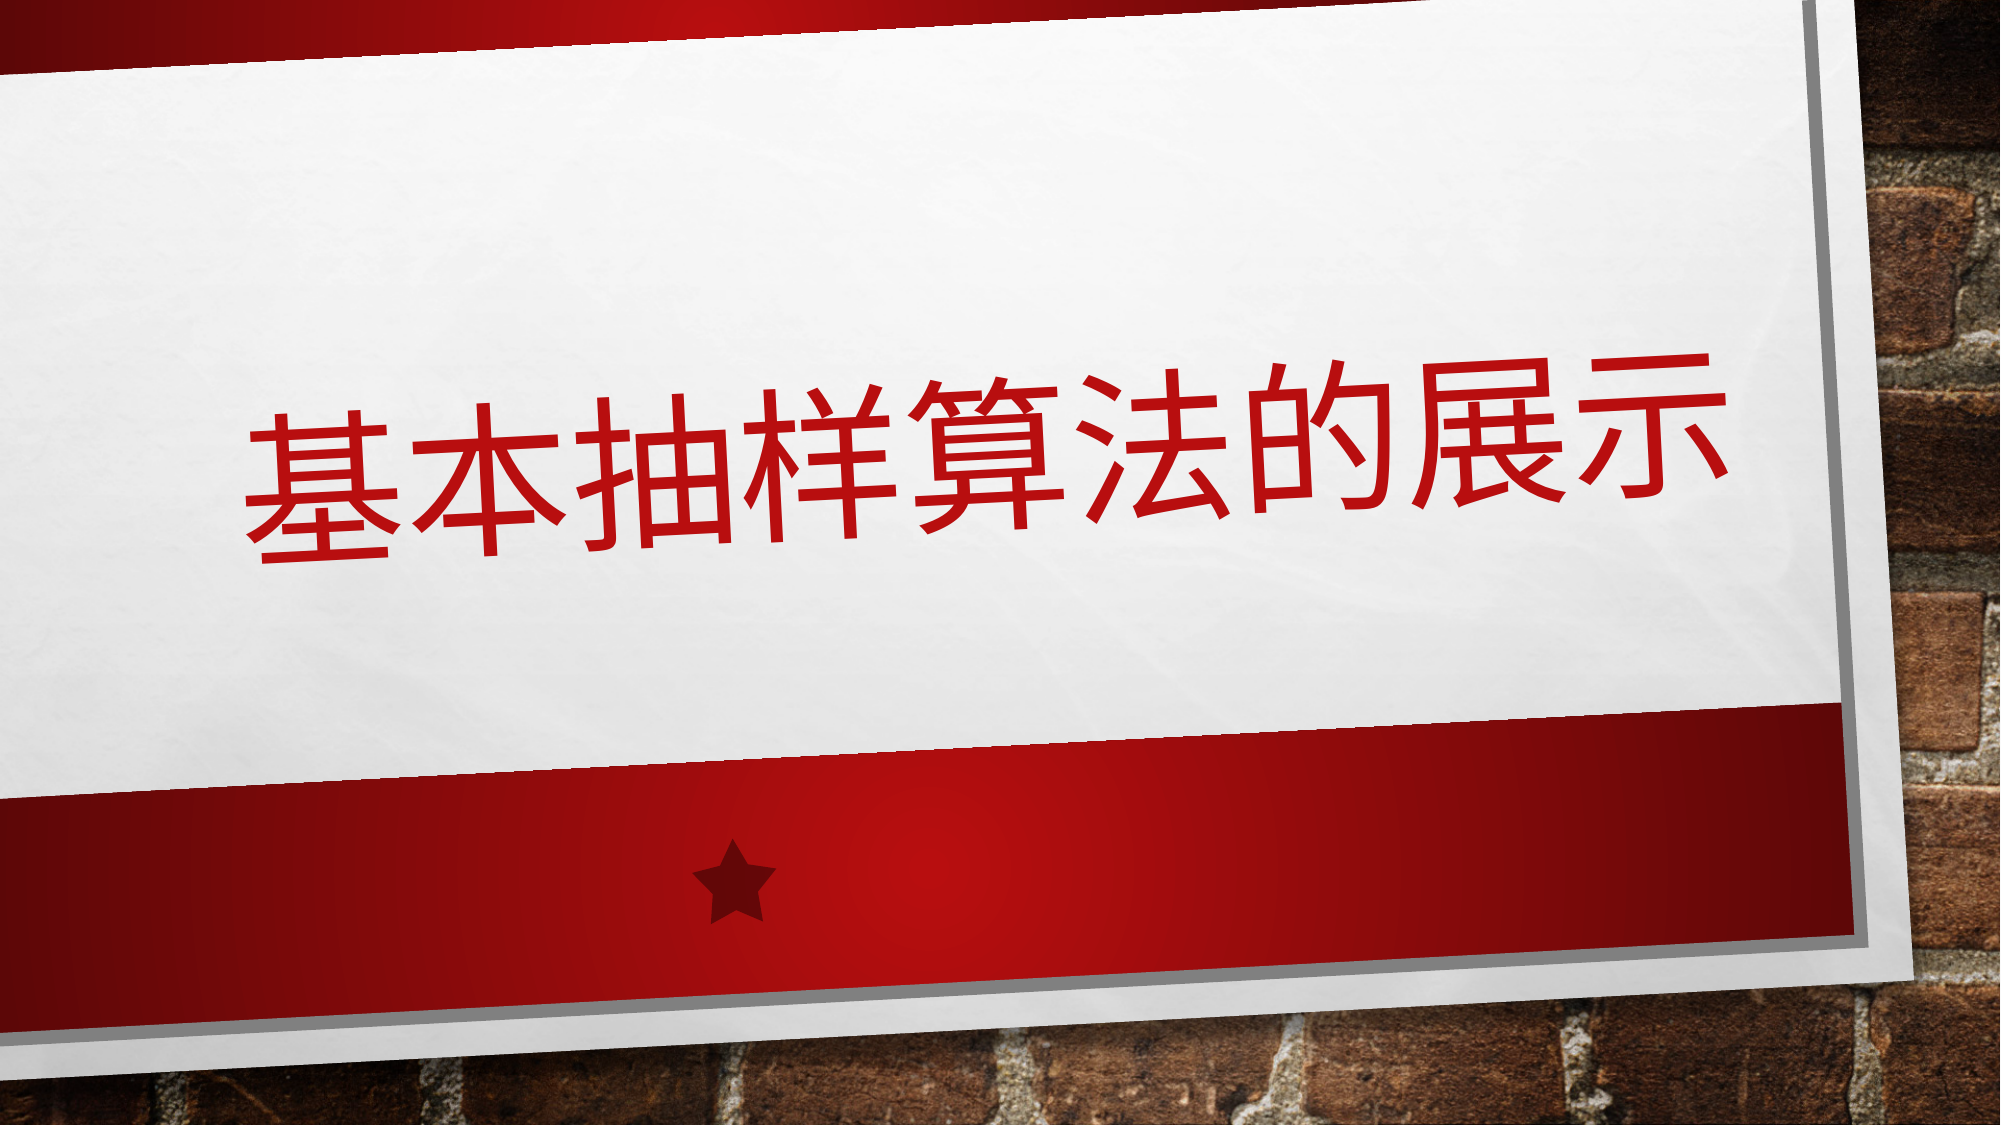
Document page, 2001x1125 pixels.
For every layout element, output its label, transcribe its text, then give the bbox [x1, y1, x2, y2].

picture [0, 0, 2000, 1125]
title 基本抽样算法的展示 [135, 67, 1758, 605]
